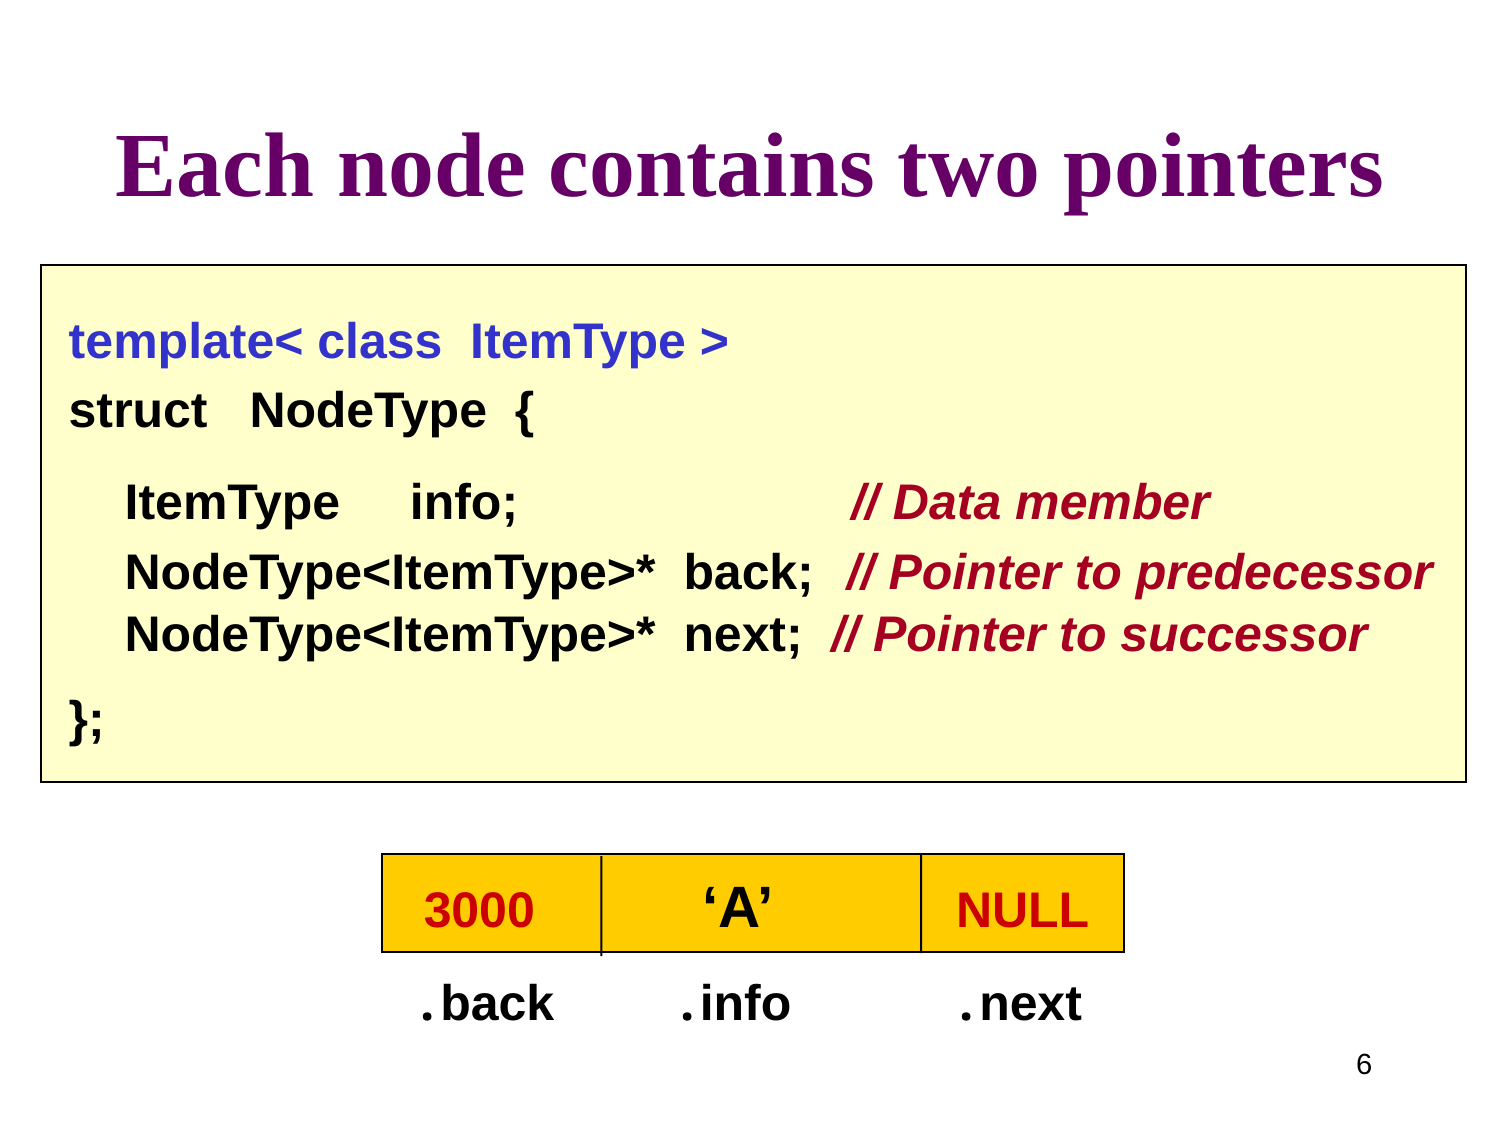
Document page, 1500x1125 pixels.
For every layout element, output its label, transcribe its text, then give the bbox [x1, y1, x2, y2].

slide_number 6 [1287, 1024, 1388, 1101]
text_box [382, 854, 921, 952]
text_box template< class ItemType > struct NodeType { ItemType info; // Data member NodeType<ItemType>* back; // Pointer to predecessor NodeType<ItemType>* next; // Pointer to successor }; [53, 301, 1466, 754]
title Each node contains two pointers [90, 34, 1435, 223]
text_box [922, 854, 1124, 952]
text_box . back . info . next [392, 962, 1098, 1039]
text_box [40, 265, 1467, 782]
text_box 3000 ‘A’ NULL [394, 861, 1105, 947]
